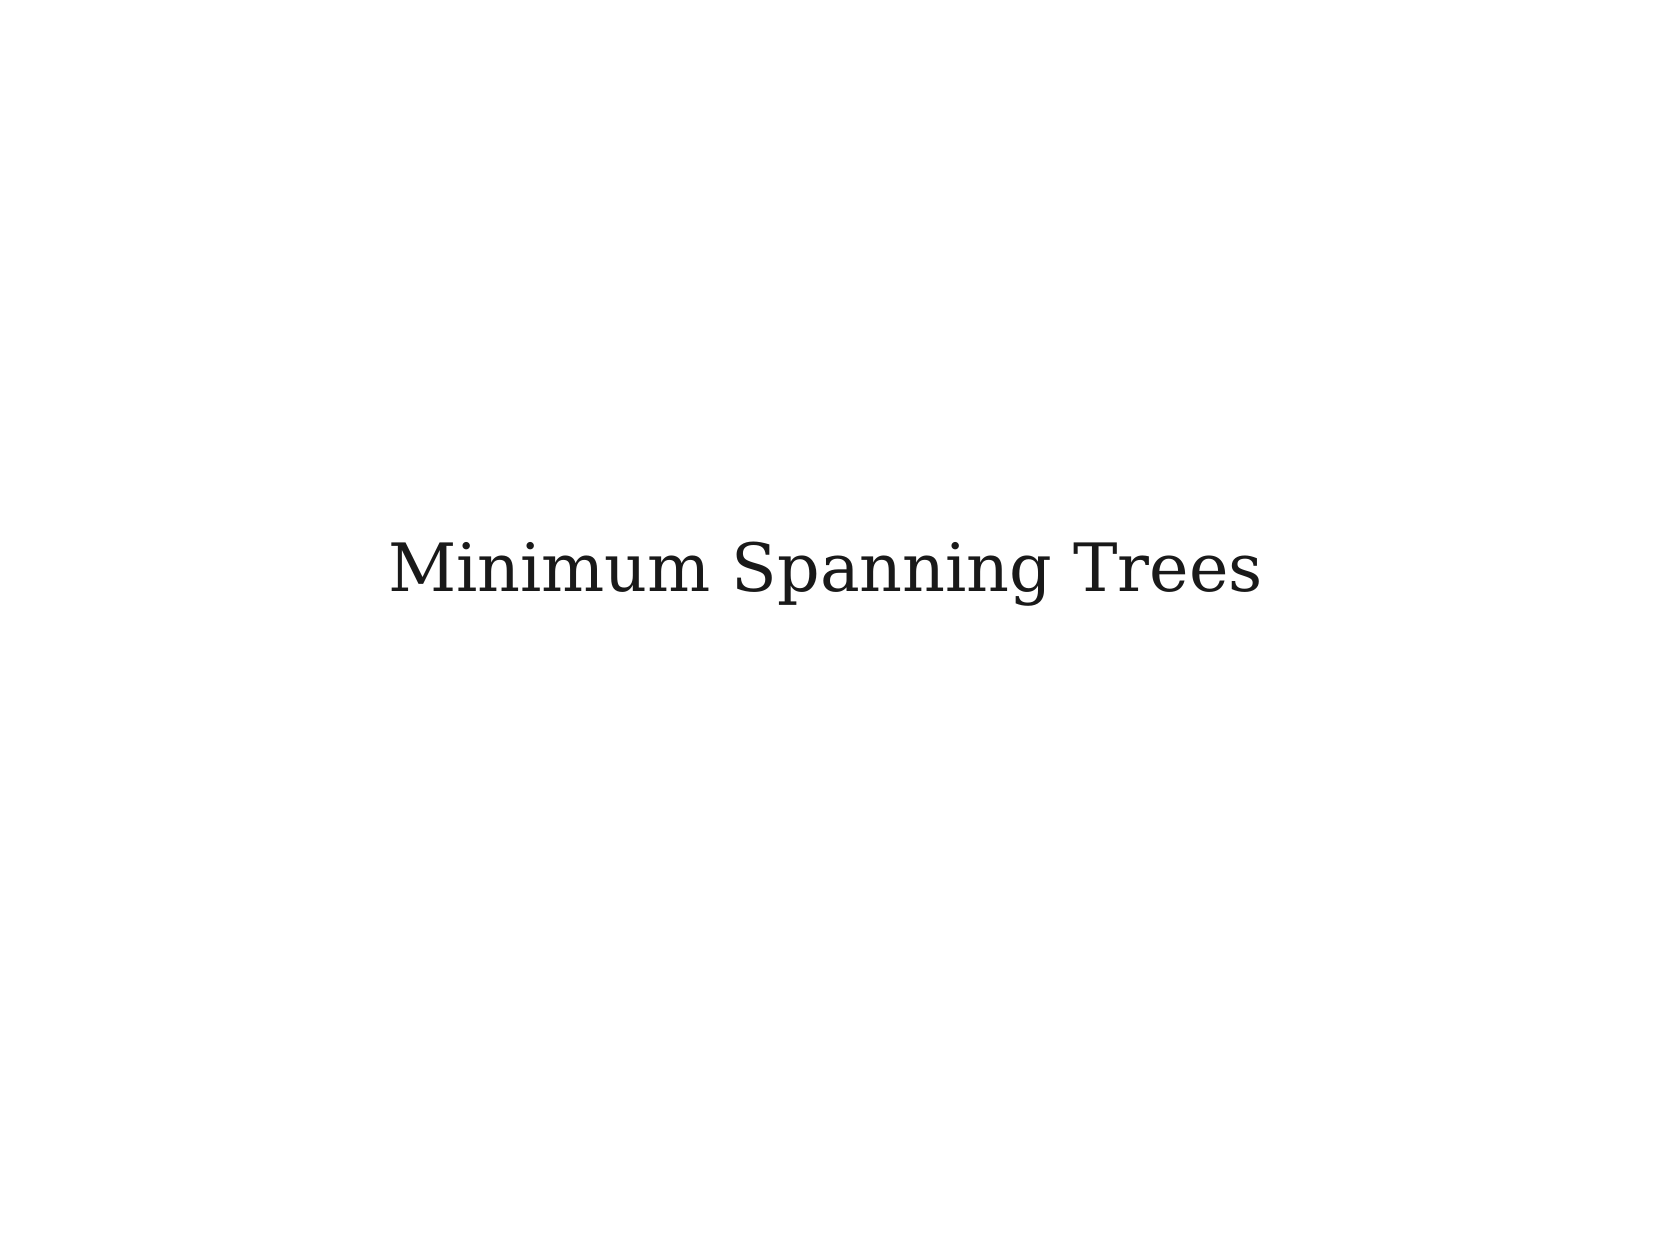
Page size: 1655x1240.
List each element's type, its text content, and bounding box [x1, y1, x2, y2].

title Minimum Spanning Trees [386, 522, 1267, 732]
